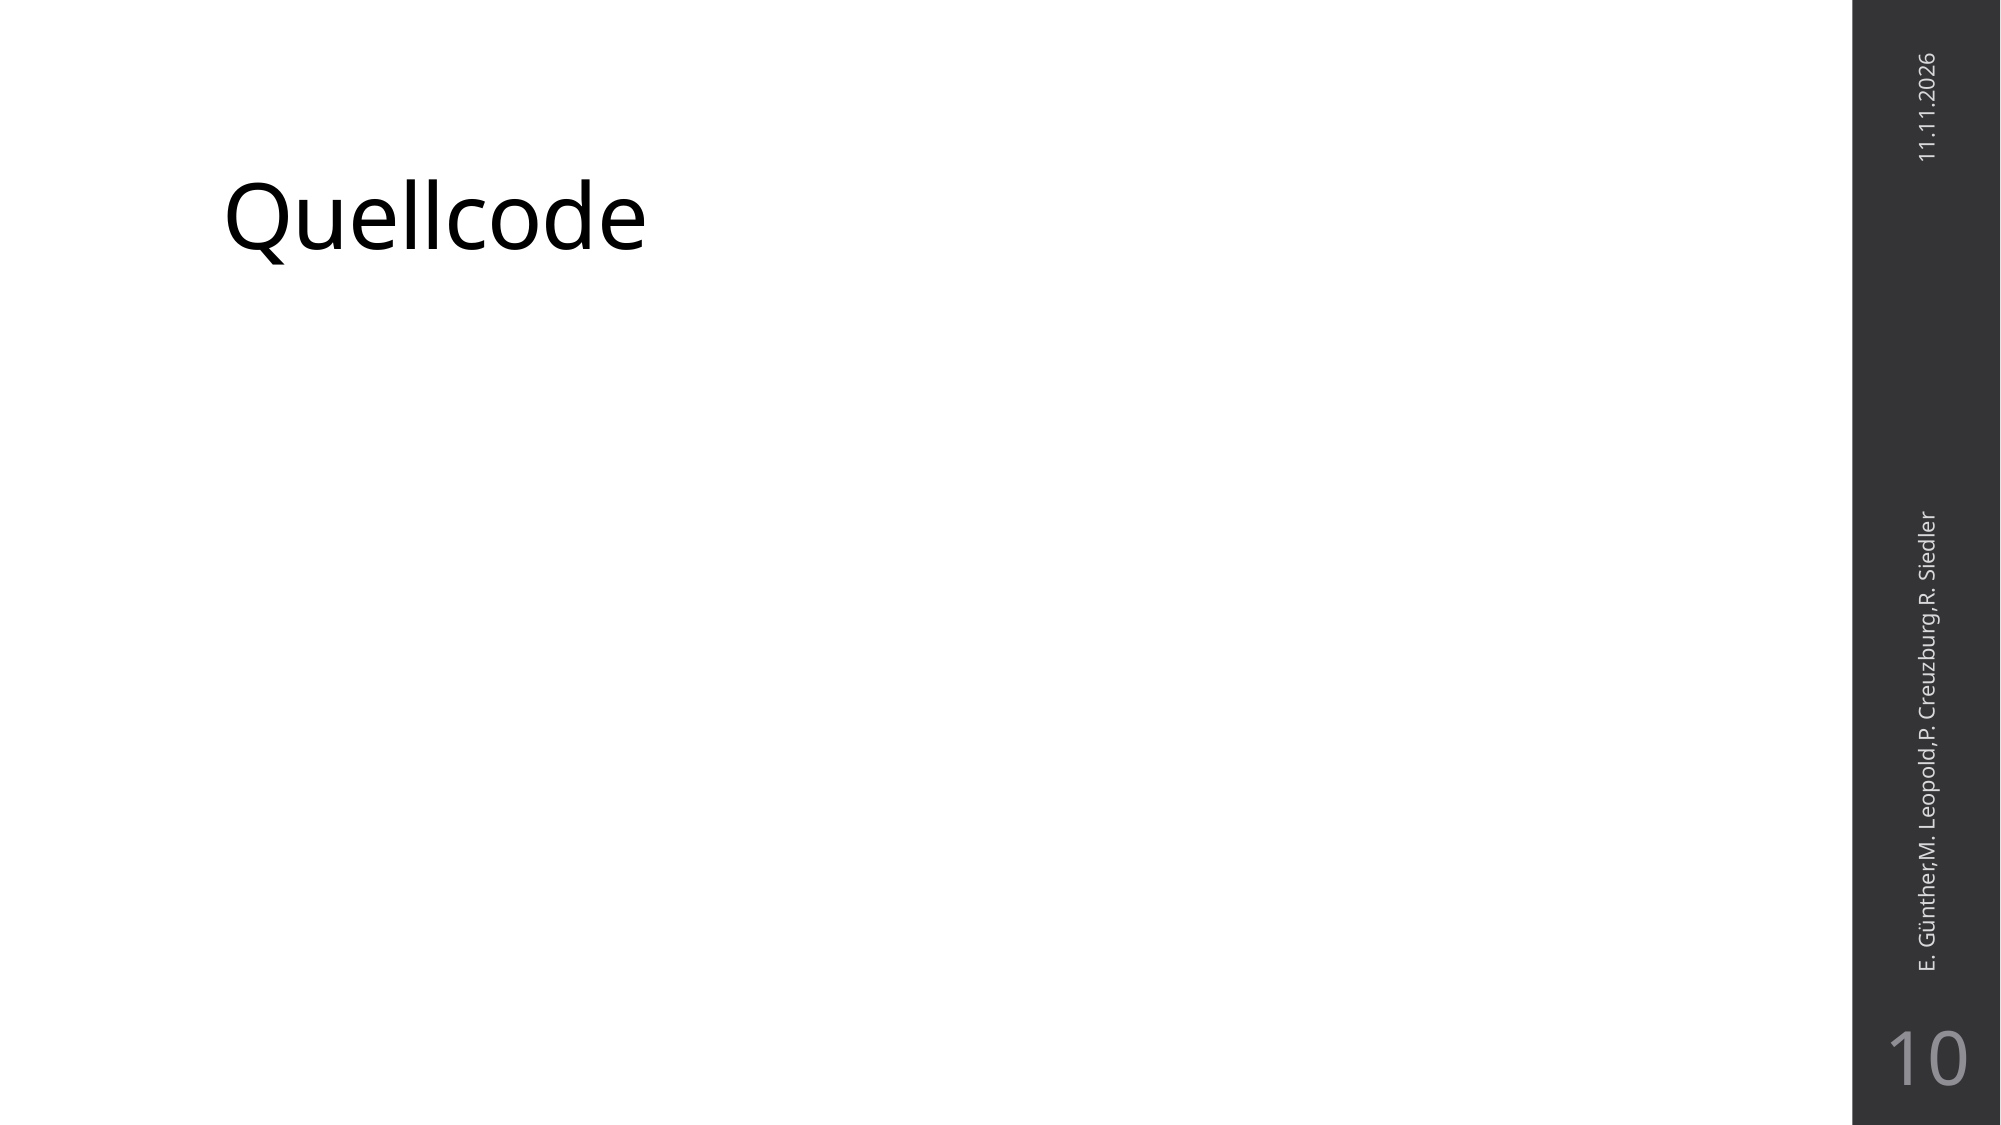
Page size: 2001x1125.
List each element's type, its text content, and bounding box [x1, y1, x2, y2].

slide_number 10 [1852, 1012, 2000, 1110]
title Quellcode [206, 60, 1797, 278]
footer E. Günther,M. Leopold,P. Creuzburg,R. Siedler [1897, 400, 1958, 988]
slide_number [1897, 37, 1958, 351]
